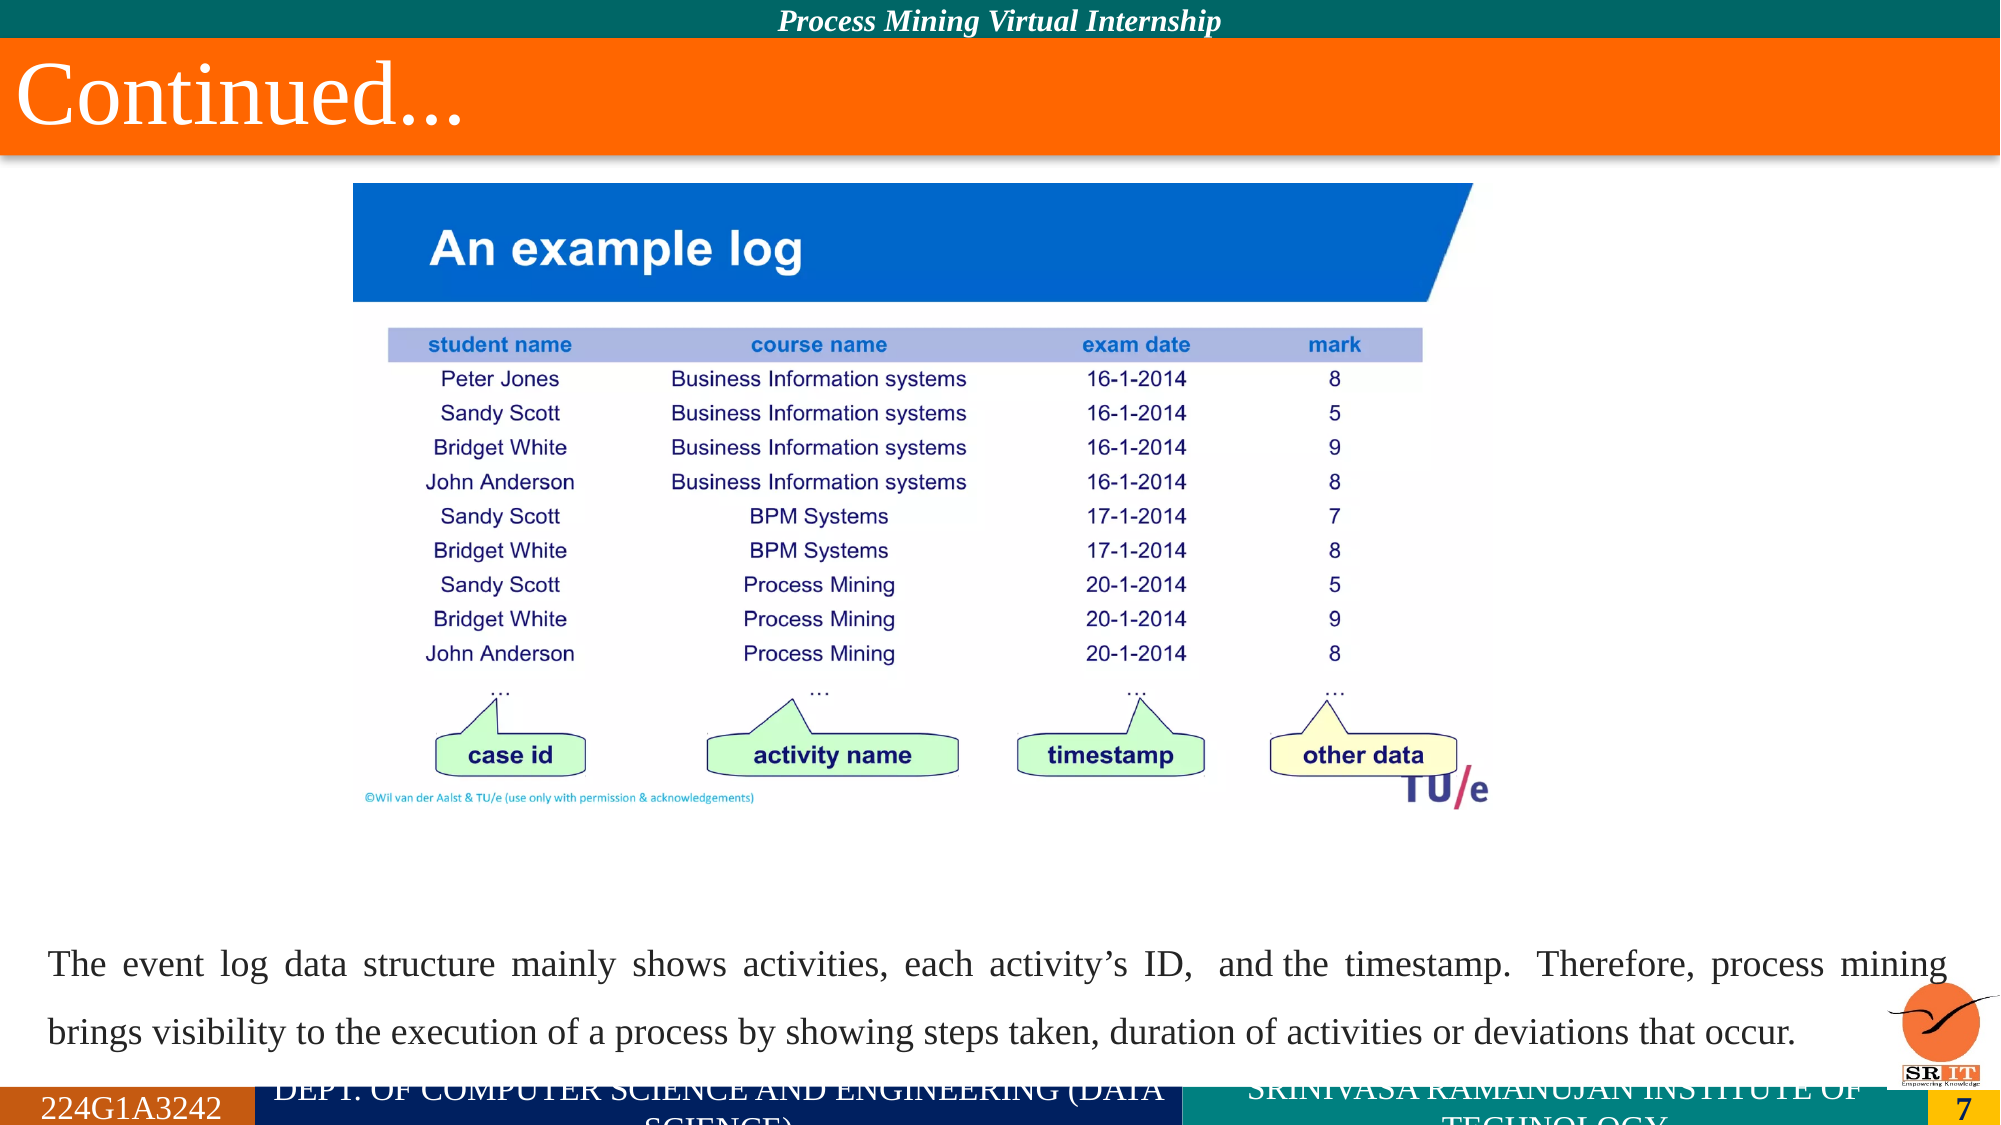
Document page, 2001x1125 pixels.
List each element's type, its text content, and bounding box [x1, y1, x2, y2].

list The event log data structure mainly shows activities, each activity’s ID, and the timestamp. Therefore, process mining brings visibility to the execution of a process by showing steps taken, duration of activities or deviations that occur. [32, 179, 1965, 1065]
picture [1887, 977, 2000, 1090]
title Continued... [0, 38, 2000, 156]
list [352, 182, 1494, 810]
